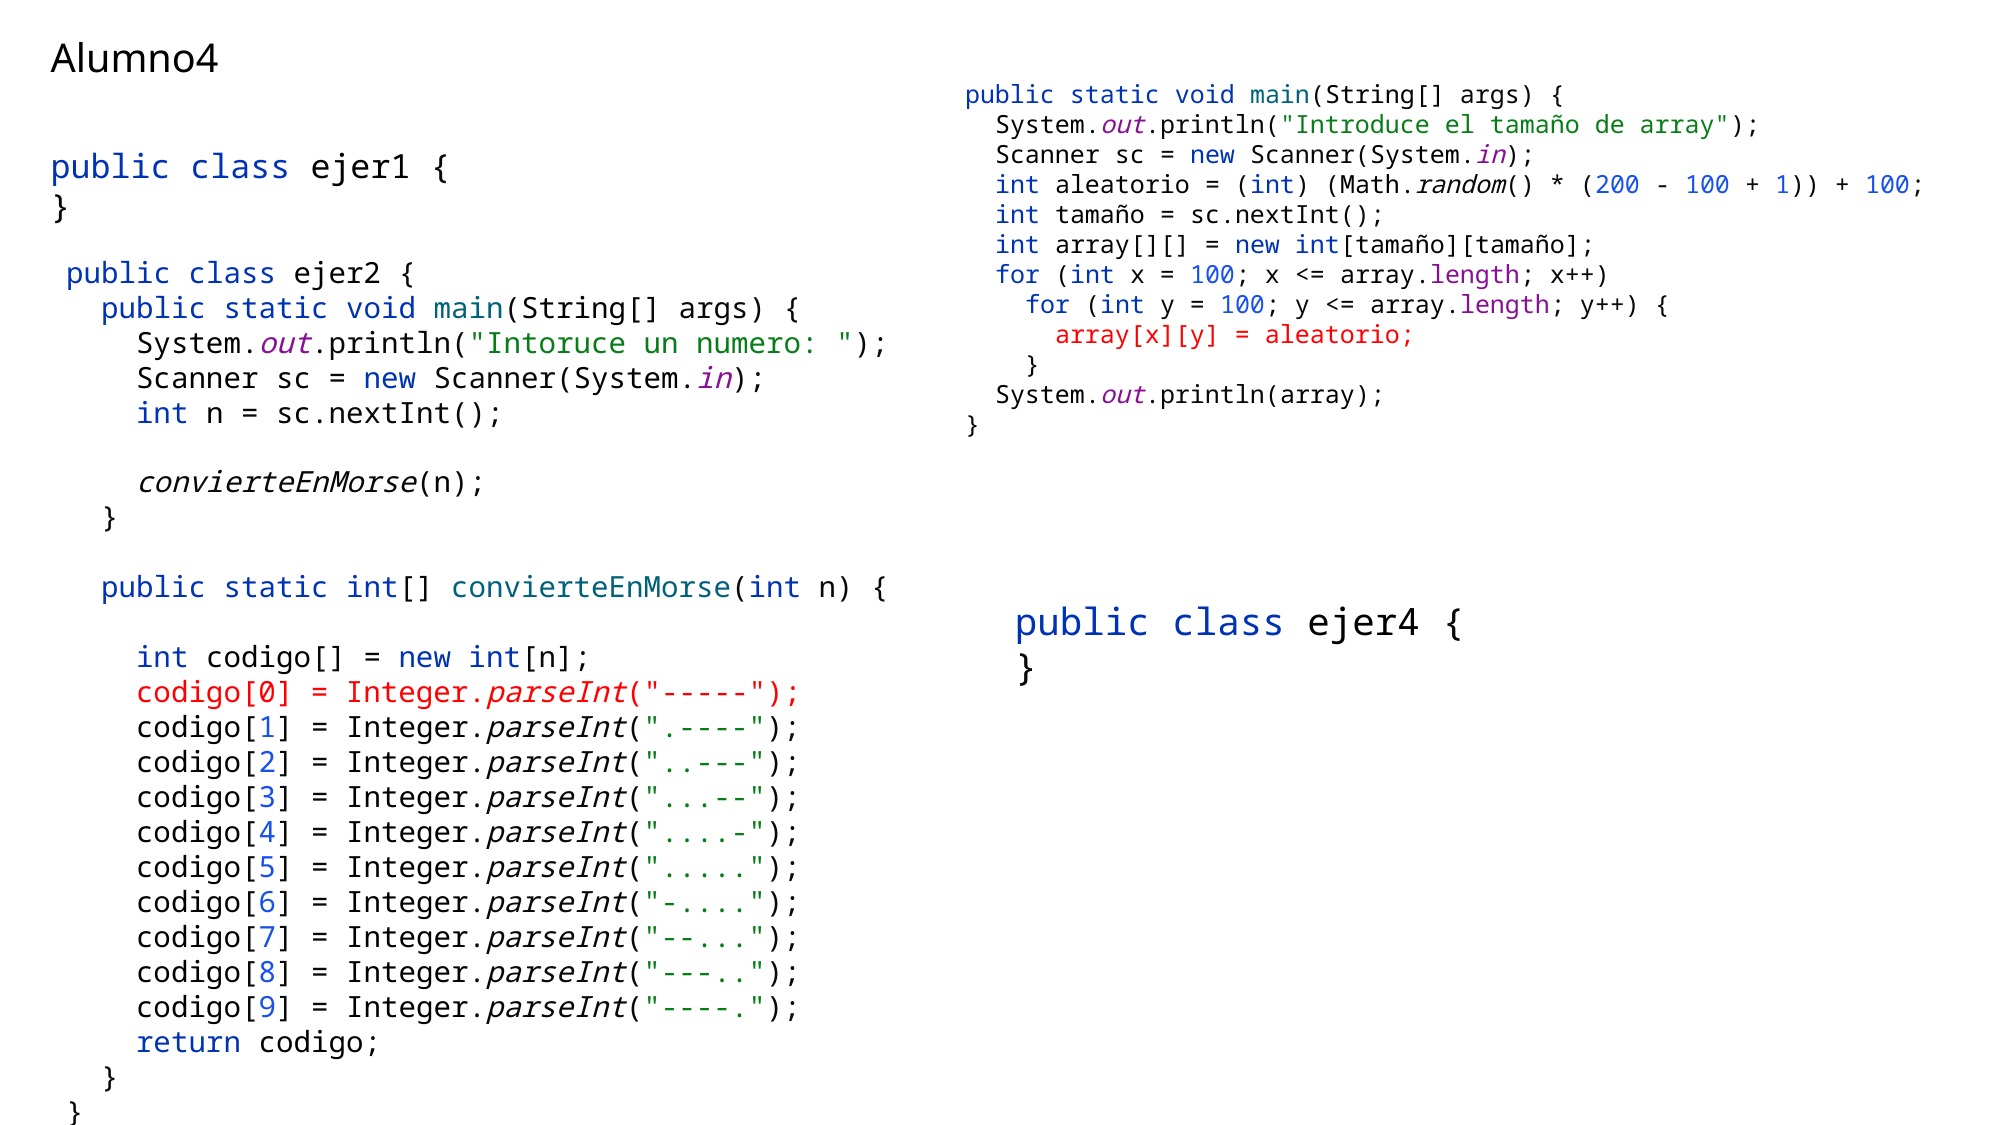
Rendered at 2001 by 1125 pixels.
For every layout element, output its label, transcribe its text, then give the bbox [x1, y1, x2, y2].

text_box public static void main(String[] args) { System.out.println("Introduce el tamaño de array"); Scanner sc = new Scanner(System.in); int aleatorio = (int) (Math.random() * (200 - 100 + 1)) + 100; int tamaño = sc.nextInt(); int array[][] = new int[tamaño][tamaño]; for (int x = 100; x <= array.length; x++) for (int y = 100; y <= array.length; y++) { array[x][y] = aleatorio; } System.out.println(array); } [950, 71, 2000, 446]
text_box public class ejer2 { public static void main(String[] args) { System.out.println("Intoruce un numero: "); Scanner sc = new Scanner(System.in); int n = sc.nextInt(); convierteEnMorse(n); } public static int[] convierteEnMorse(int n) { int codigo[] = new int[n]; codigo[0] = Integer.parseInt("-----"); codigo[1] = Integer.parseInt(".----"); codigo[2] = Integer.parseInt("..---"); codigo[3] = Integer.parseInt("...--"); codigo[4] = Integer.parseInt("....-"); codigo[5] = Integer.parseInt("....."); codigo[6] = Integer.parseInt("-...."); codigo[7] = Integer.parseInt("--..."); codigo[8] = Integer.parseInt("---.."); codigo[9] = Integer.parseInt("----."); return codigo; } } [50, 246, 904, 1125]
text_box public class ejer1 { } [35, 137, 575, 323]
title Alumno4 [35, 31, 1761, 90]
text_box public class ejer4 { } [999, 590, 1790, 696]
